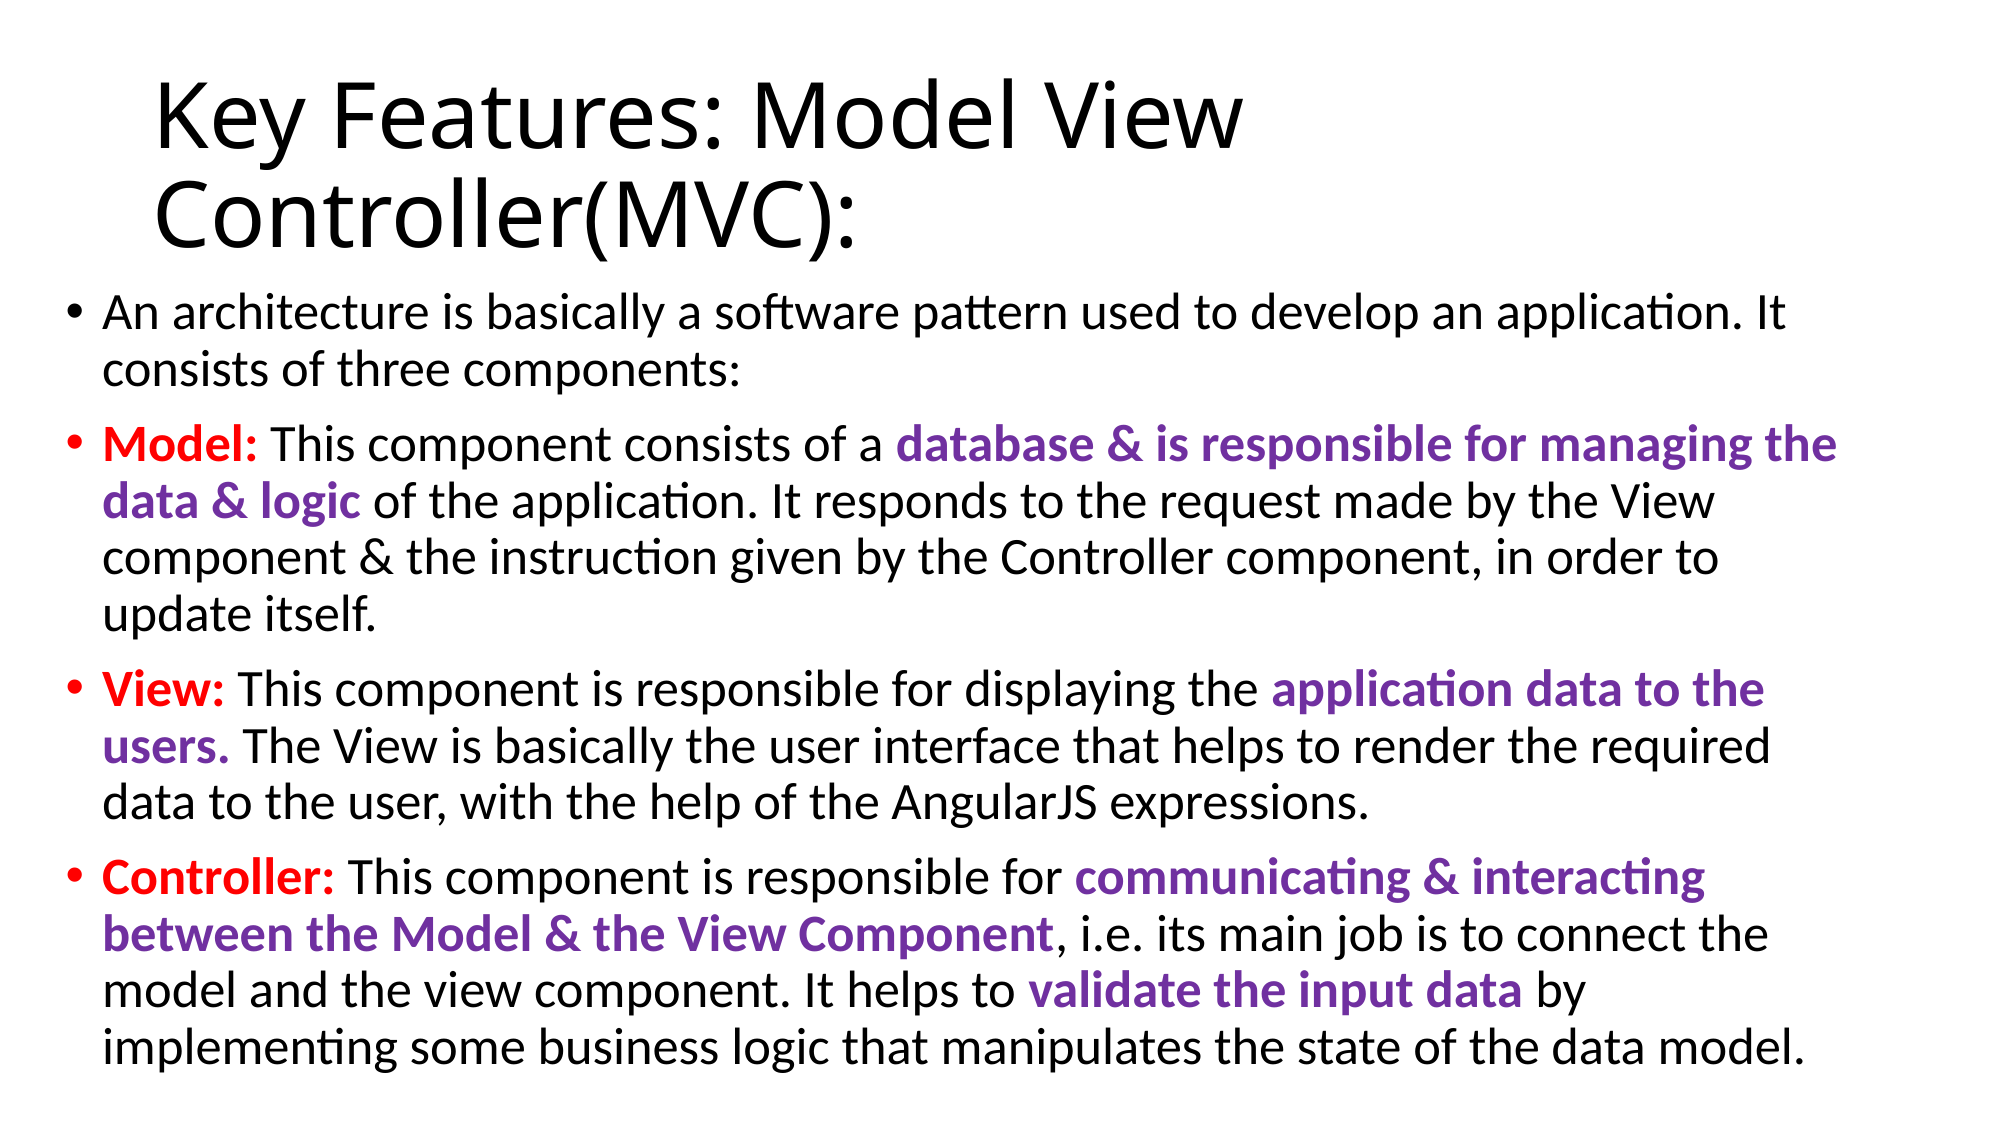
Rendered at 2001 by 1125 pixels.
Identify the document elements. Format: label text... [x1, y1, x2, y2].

list An architecture is basically a software pattern used to develop an application. It consists of three components: Model: This component consists of a database & is responsible for managing the data & logic of the application. It responds to the request made by the View component & the instruction given by the Controller component, in order to update itself. View: This component is responsible for displaying the application data to the users. The View is basically the user interface that helps to render the required data to the user, with the help of the AngularJS expressions. Controller: This component is responsible for communicating & interacting between the Model & the View Component, i.e. its main job is to connect the model and the view component. It helps to validate the input data by implementing some business logic that manipulates the state of the data model. [50, 277, 1863, 1086]
title Key Features: Model View Controller(MVC): [137, 59, 1863, 277]
